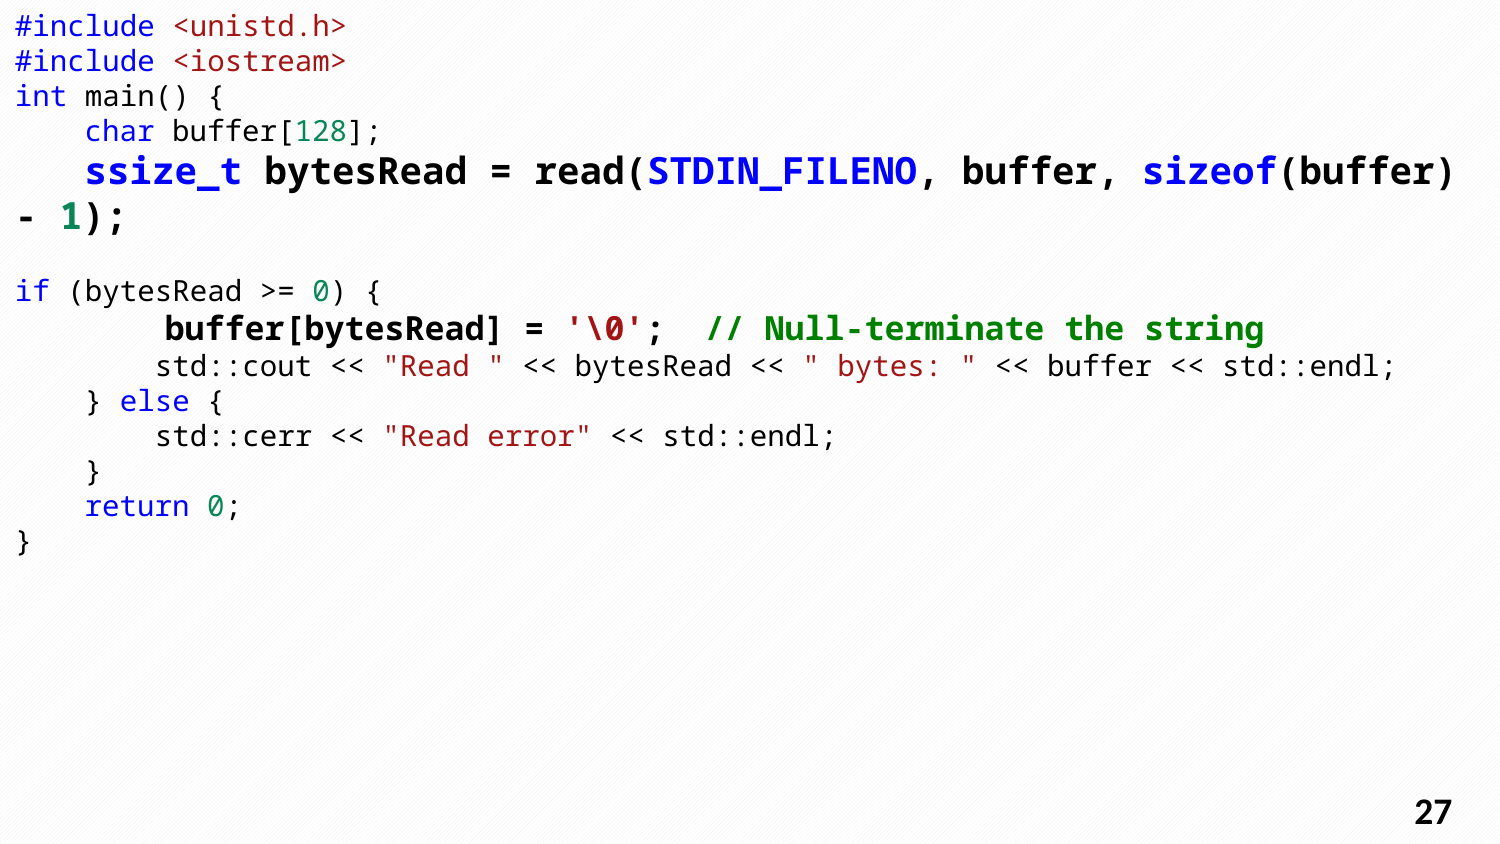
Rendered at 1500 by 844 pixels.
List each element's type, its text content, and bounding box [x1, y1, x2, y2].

text_box #include <unistd.h> #include <iostream> int main() { char buffer[128]; ssize_t bytesRead = read(STDIN_FILENO, buffer, sizeof(buffer) - 1); if (bytesRead >= 0) { buffer[bytesRead] = '\0'; // Null-terminate the string std::cout << "Read " << bytesRead << " bytes: " << buffer << std::endl; } else { std::cerr << "Read error" << std::endl; } return 0; } [0, 0, 1500, 565]
slide_number 26 [1399, 779, 1483, 825]
